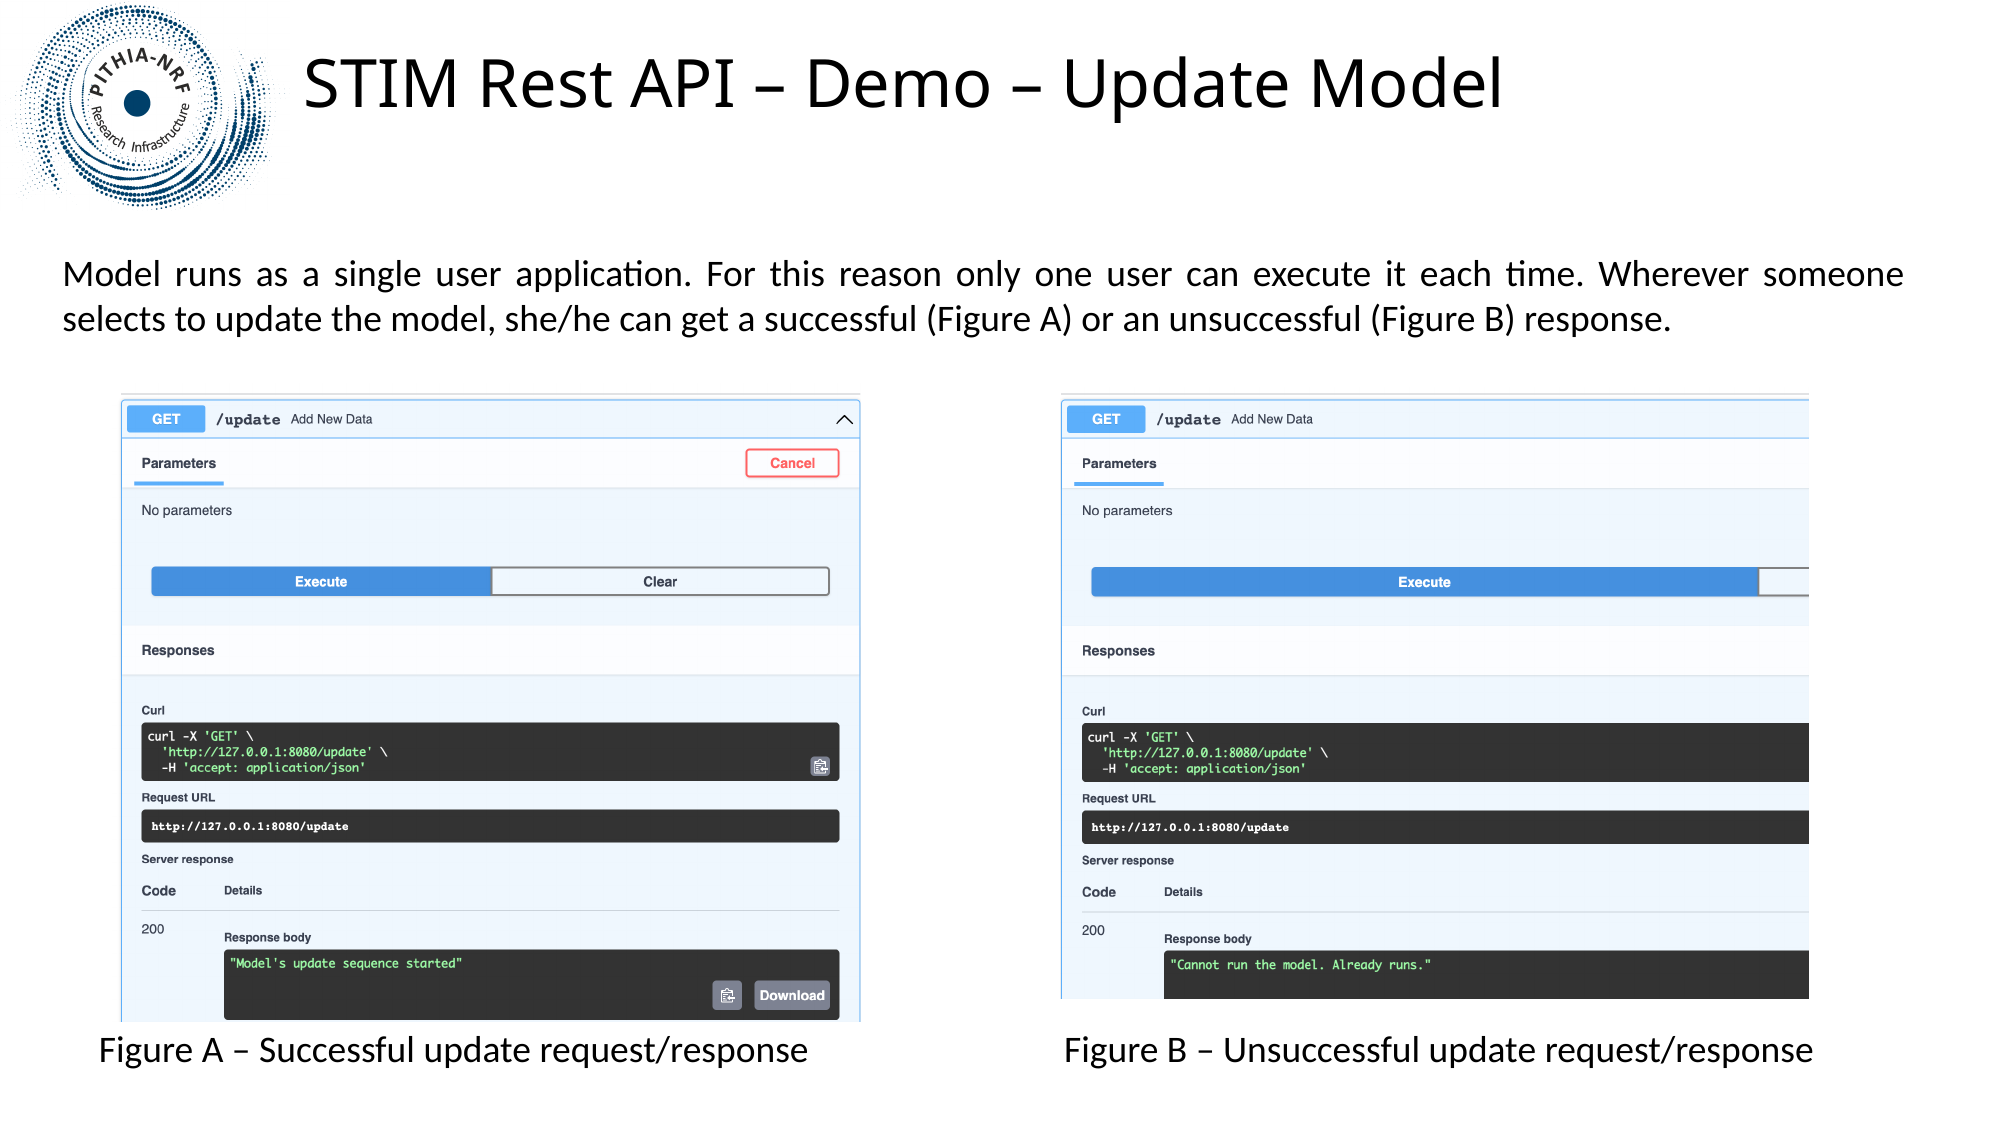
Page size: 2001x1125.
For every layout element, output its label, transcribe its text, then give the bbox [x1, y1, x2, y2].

title STIM Rest API – Demo – Update Model [290, 20, 1980, 153]
picture [0, 1, 290, 211]
picture [112, 383, 861, 1022]
text_box Model runs as a single user application. For this reason only one user can execute it each time. Wherever someone selects to update the model, she/he can get a successful (Figure A) or an unsuccessful (Figure B) response. [47, 241, 1922, 346]
text_box Figure A – Successful update request/response [84, 1017, 825, 1078]
text_box Figure B – Unsuccessful update request/response [1049, 1017, 1830, 1078]
picture [1060, 387, 1809, 999]
